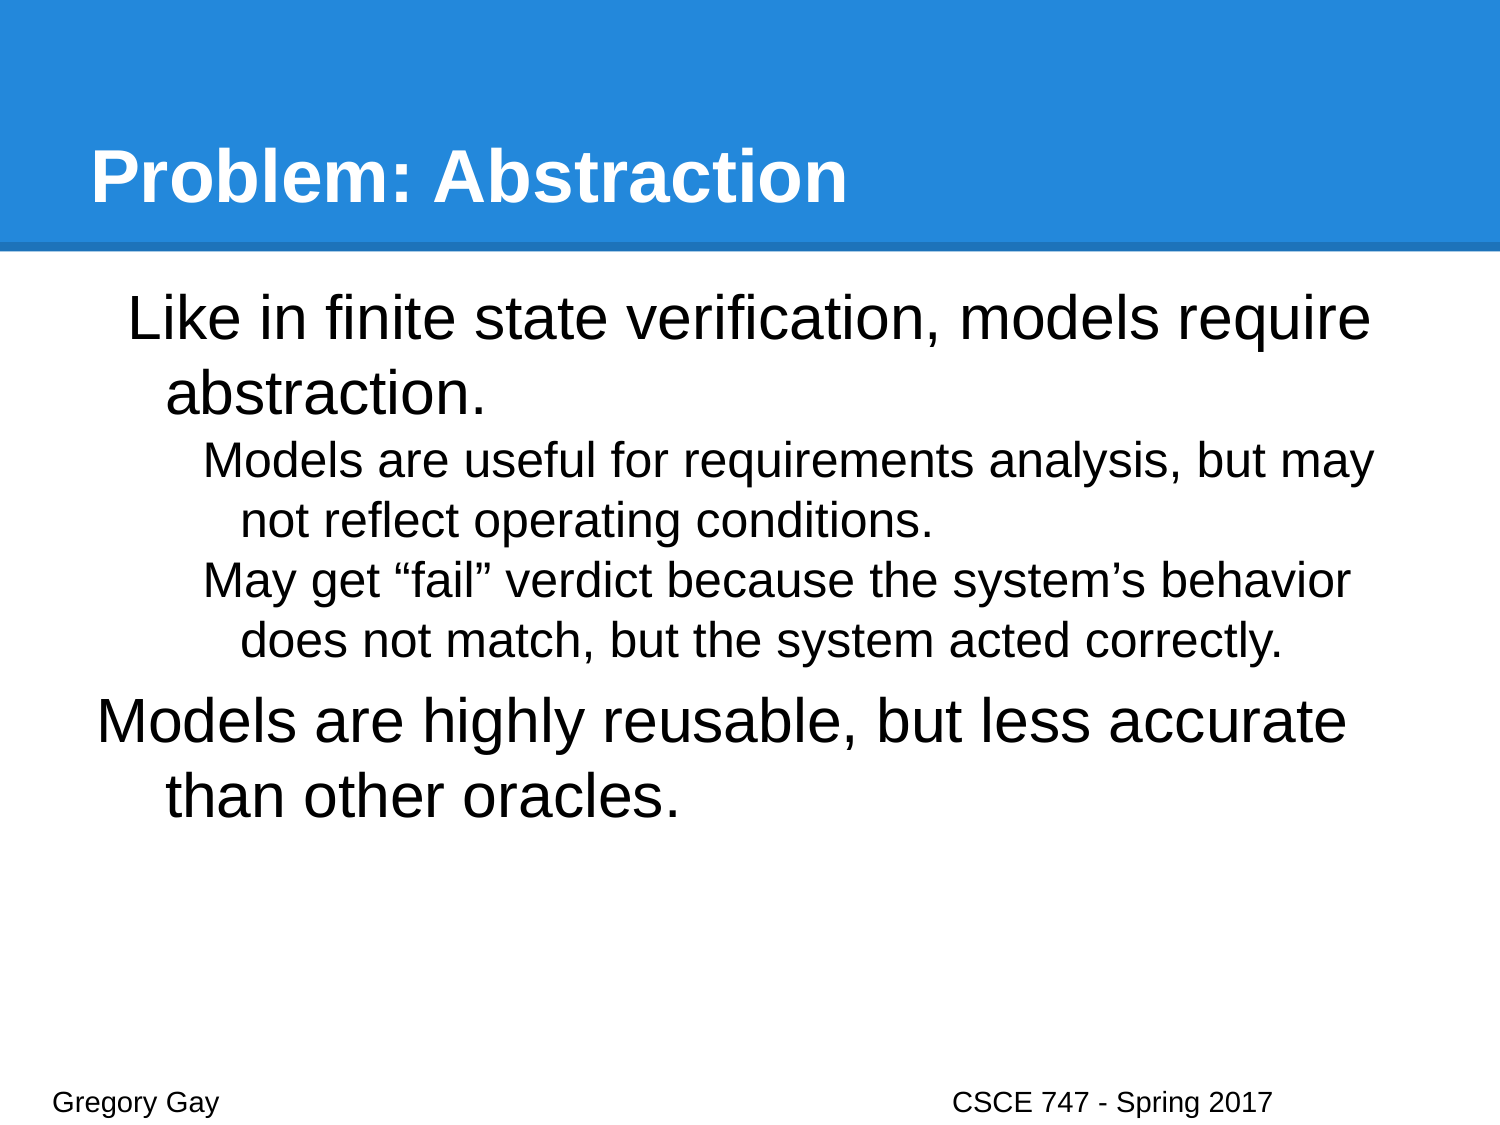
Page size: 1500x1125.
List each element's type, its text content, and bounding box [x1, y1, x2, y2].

text_box Gregory Gay CSCE 747 - Spring 2017 22 [37, 1068, 1463, 1114]
title Problem: Abstraction [75, 45, 1425, 233]
list Like in finite state verification, models require abstraction. Models are useful for requirements analysis, but may not reflect operating conditions. May get “fail” verdict because the system’s behavior does not match, but the system acted correctly. Models are highly reusable, but less accurate than other oracles. [75, 262, 1425, 1068]
